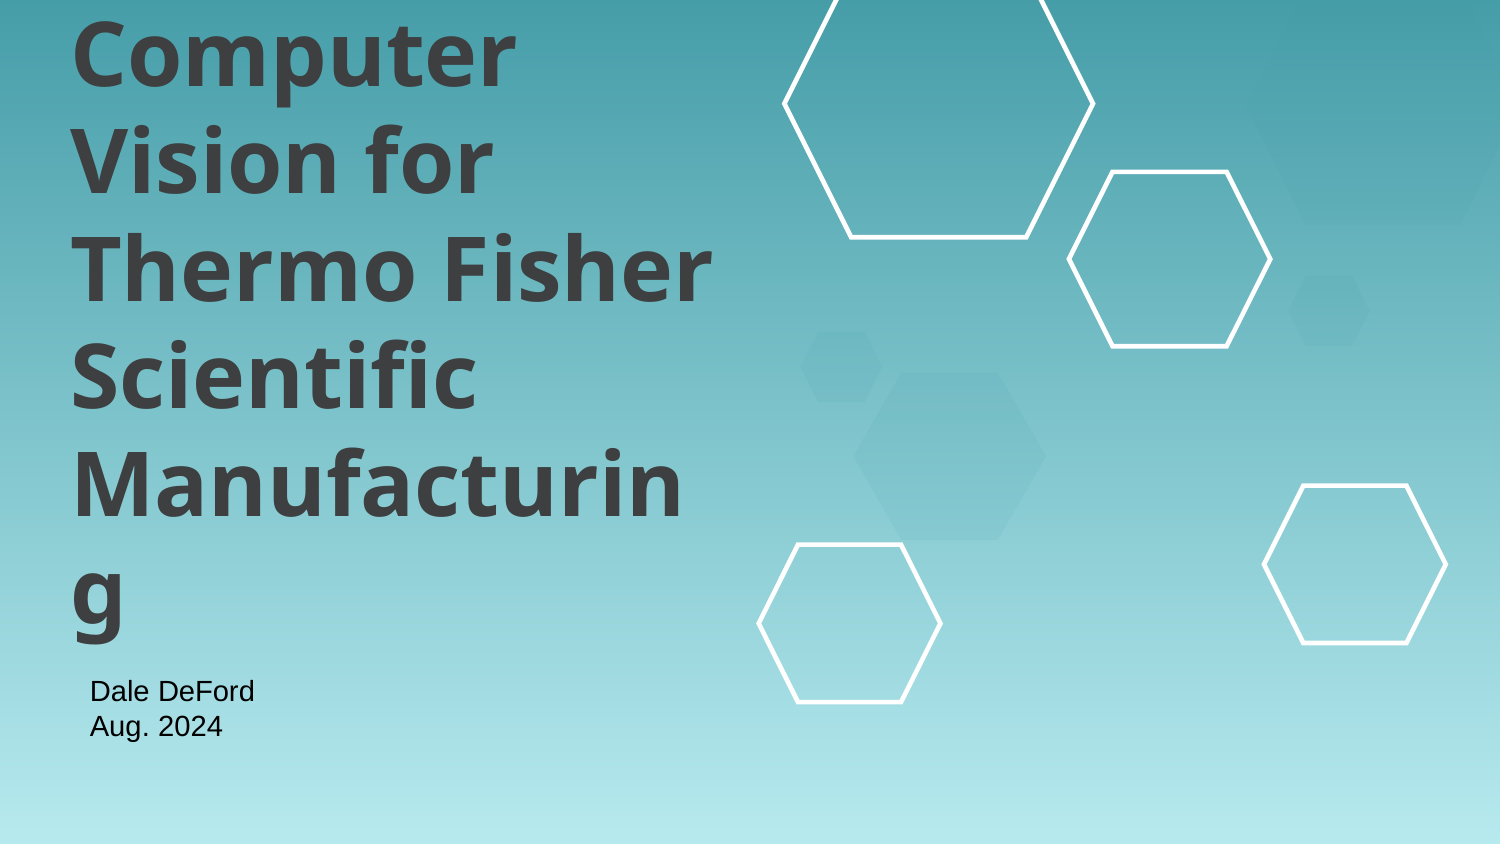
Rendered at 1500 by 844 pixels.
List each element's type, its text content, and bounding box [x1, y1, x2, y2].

text_box Dale DeFord Aug. 2024 [54, 665, 609, 750]
title Computer Vision for Thermo Fisher Scientific Manufacturing [55, 302, 745, 657]
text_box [758, 0, 1500, 703]
